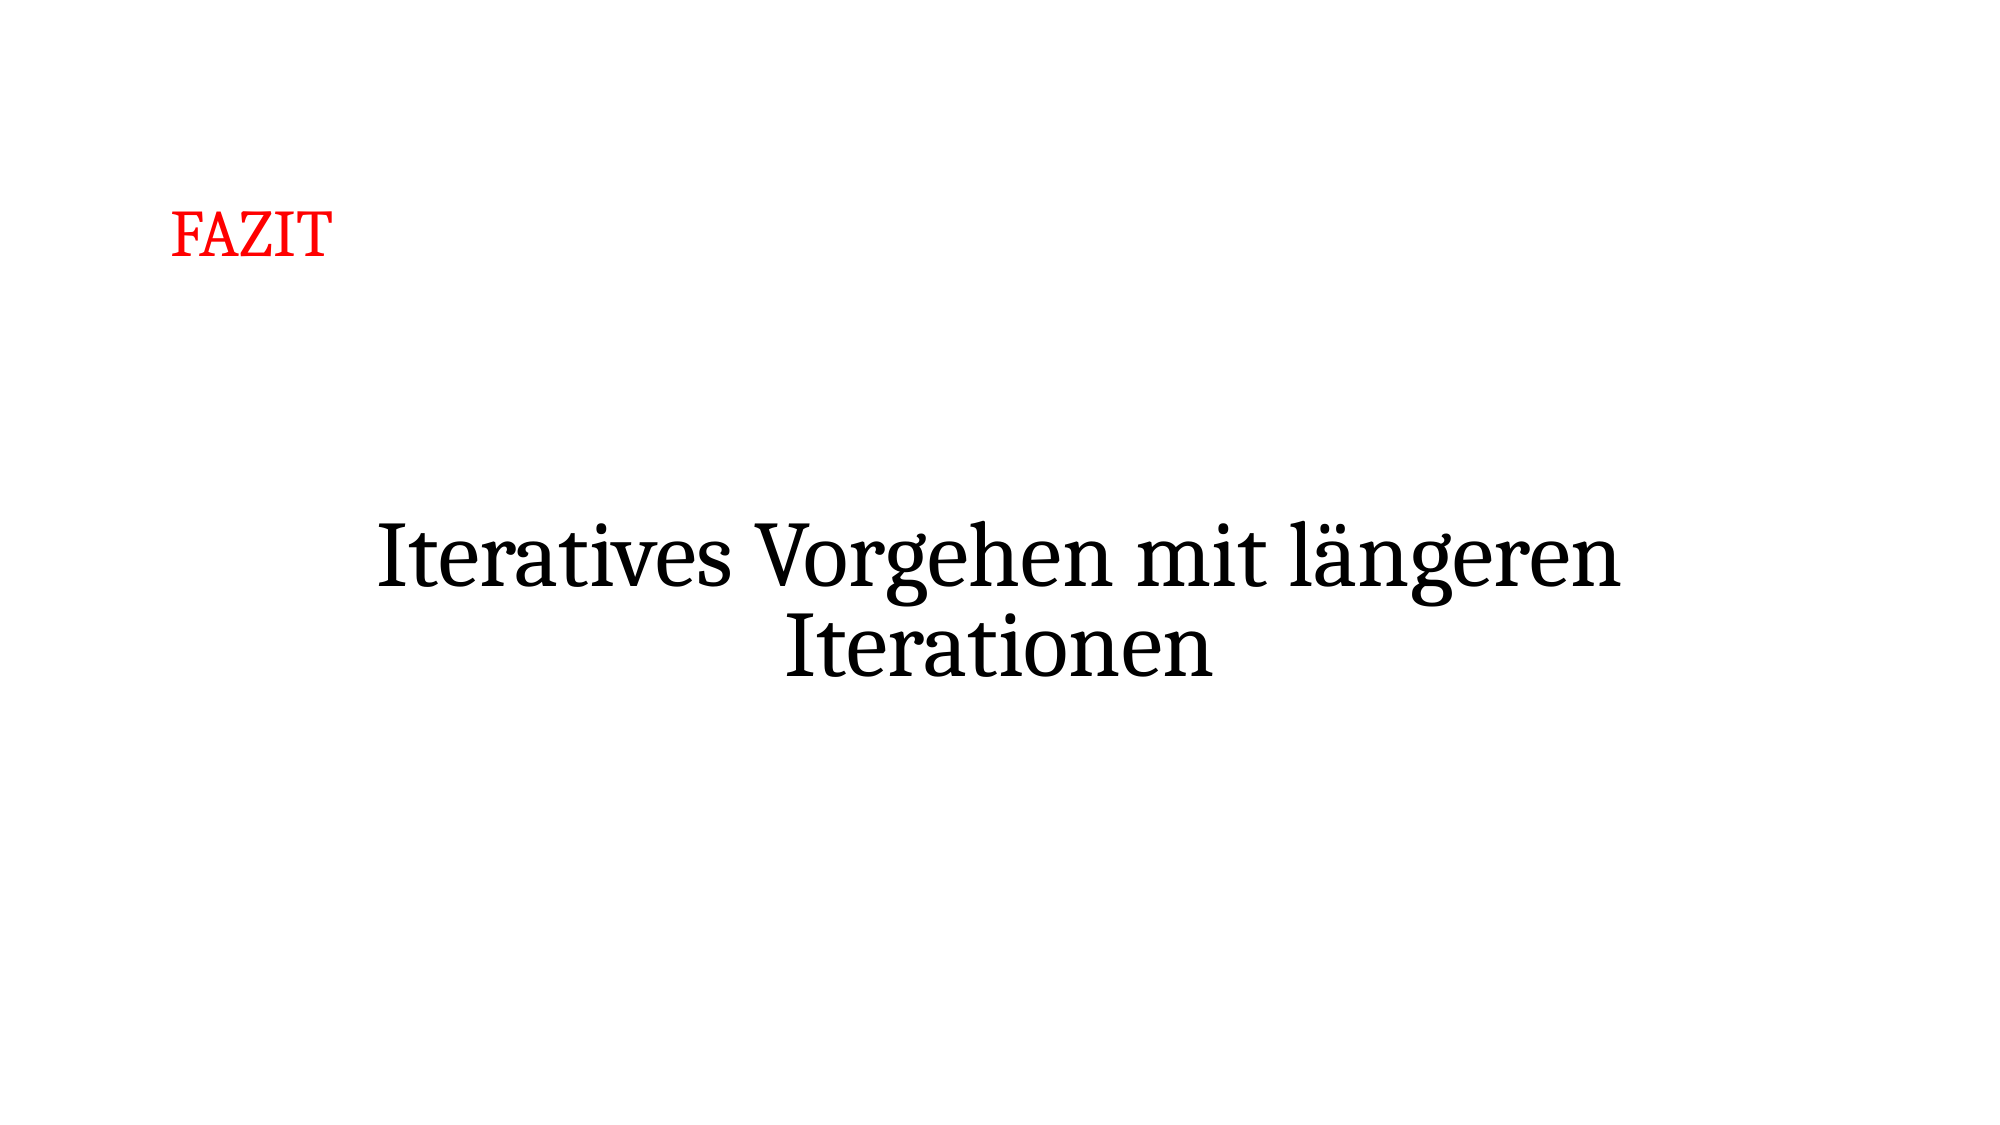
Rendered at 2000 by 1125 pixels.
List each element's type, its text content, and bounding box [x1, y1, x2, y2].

title FaziT [149, 79, 1850, 280]
list Iteratives Vorgehen mit längeren Iterationen [149, 295, 1850, 1059]
